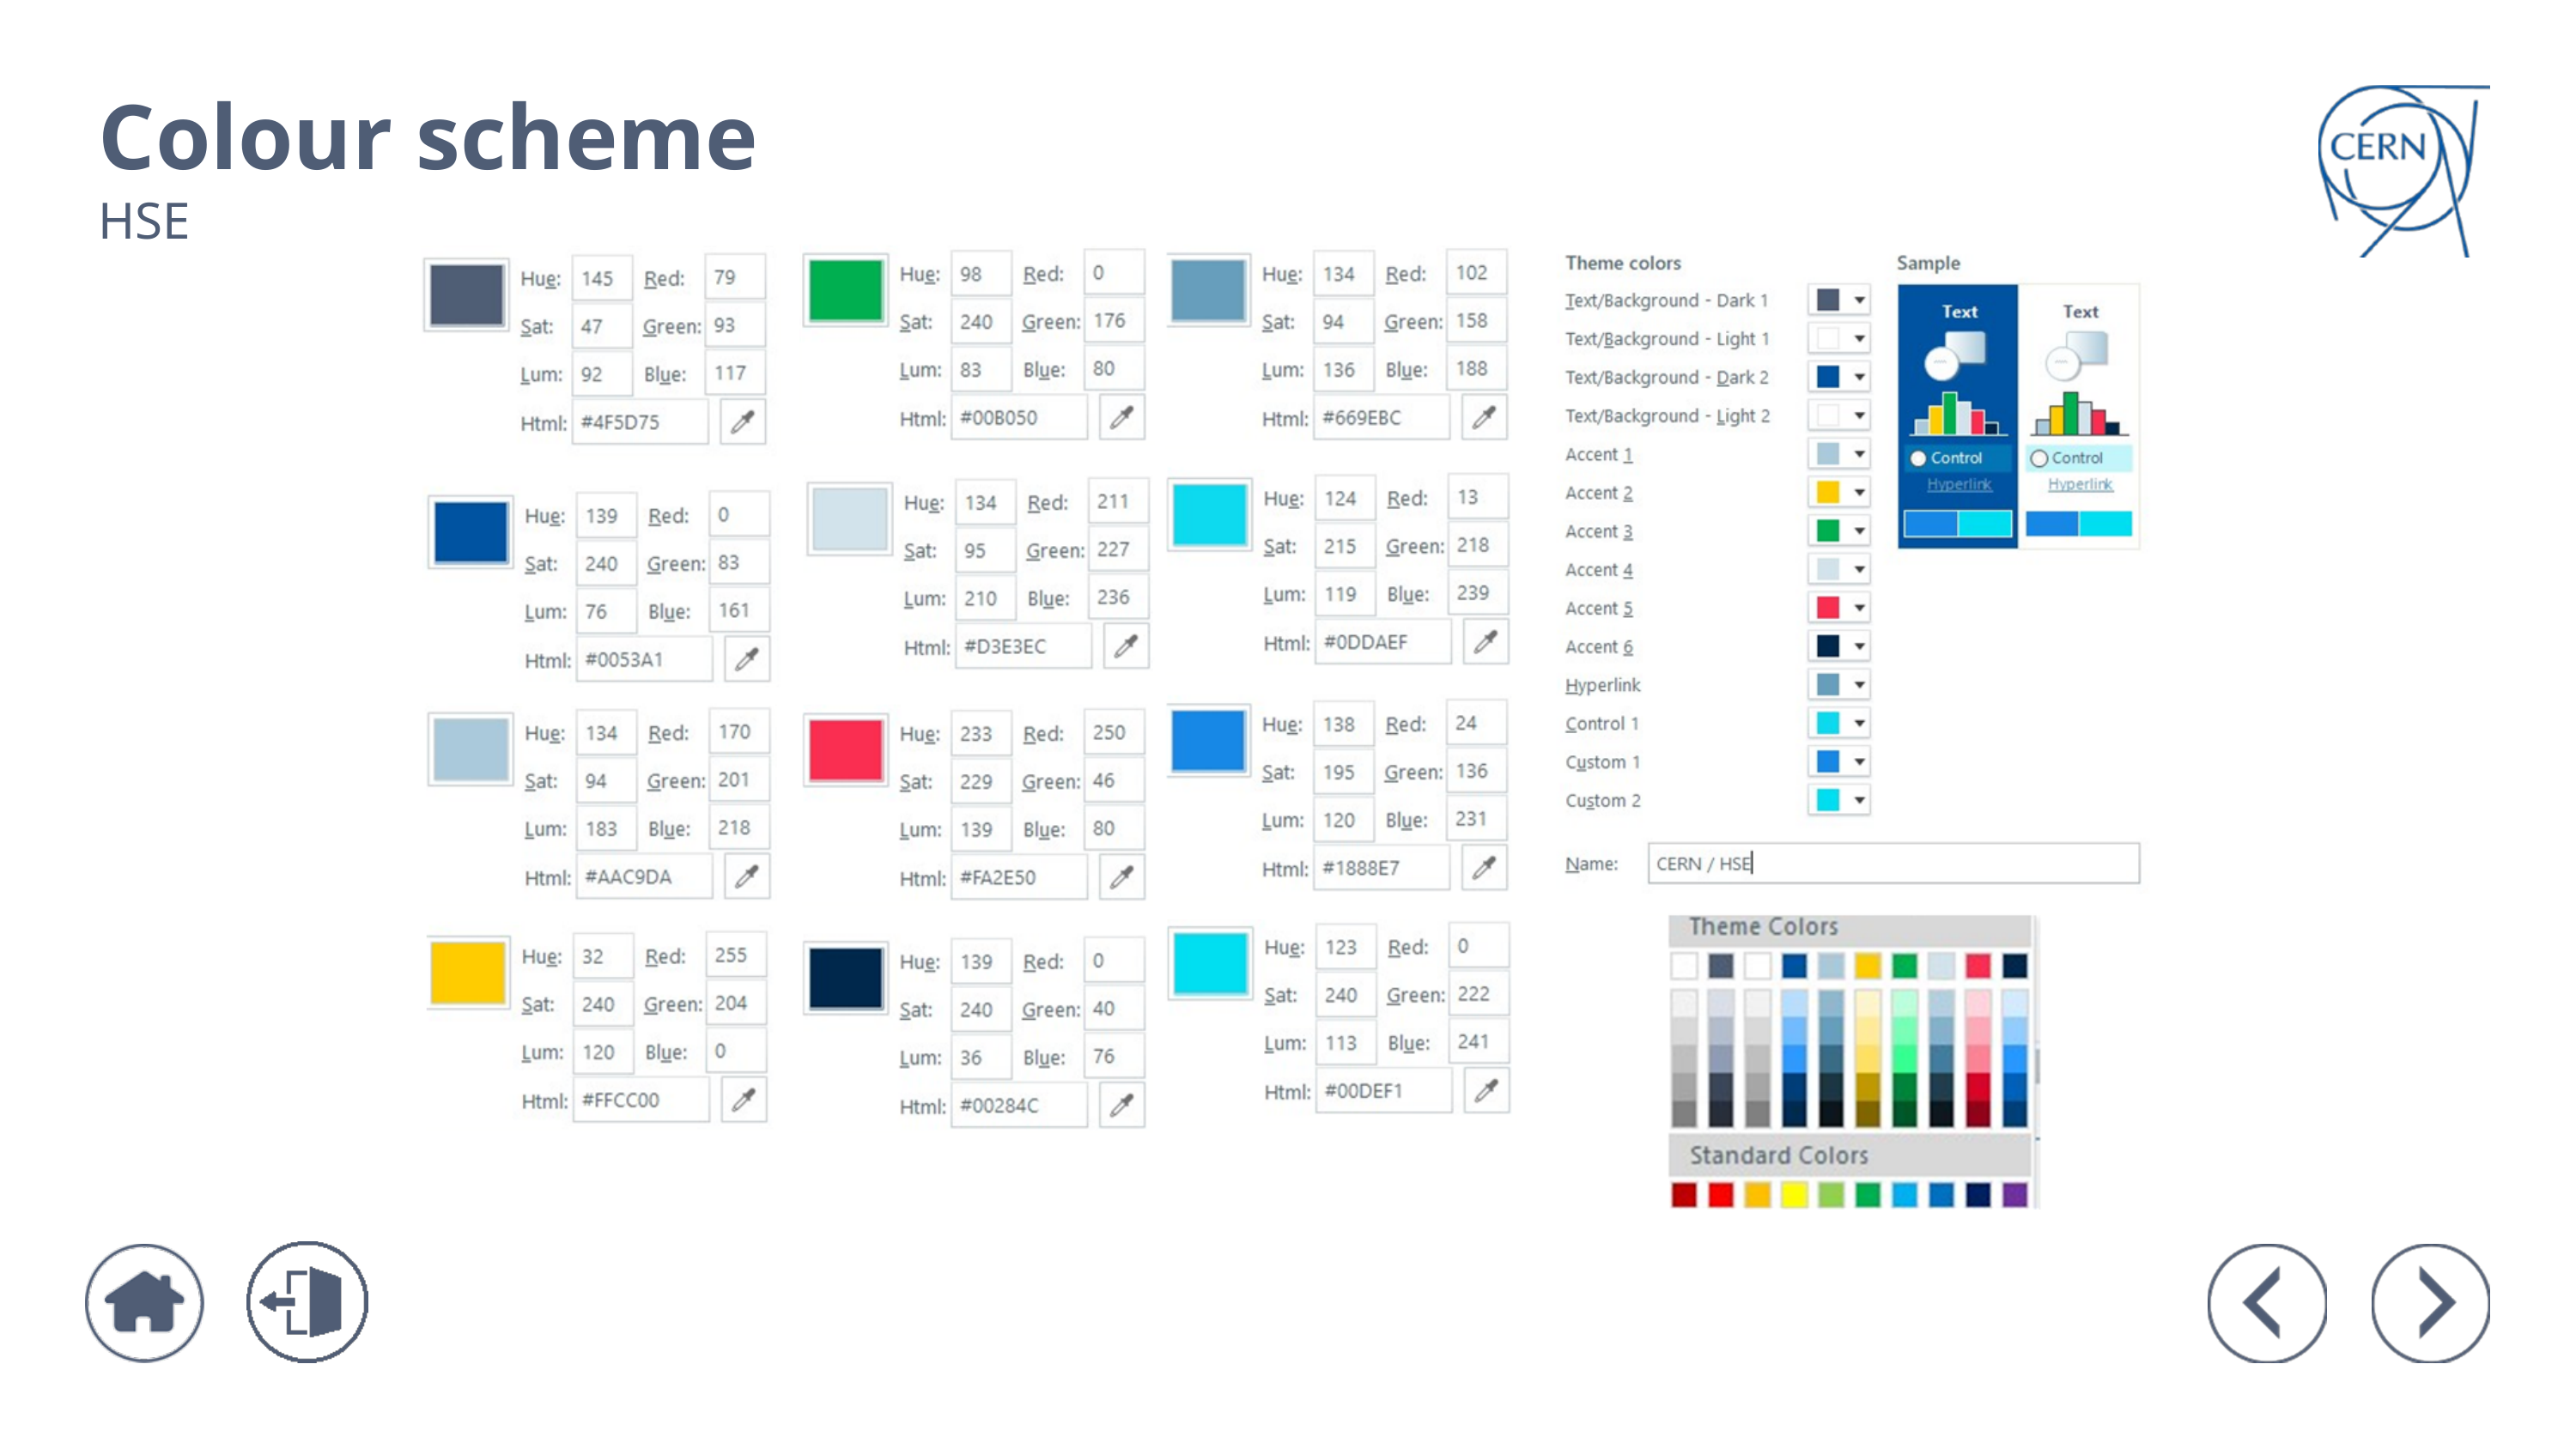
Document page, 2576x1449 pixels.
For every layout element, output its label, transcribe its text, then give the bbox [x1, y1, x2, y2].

list HSE [85, 190, 861, 281]
picture [2372, 1244, 2490, 1363]
picture [85, 1244, 204, 1363]
picture [420, 235, 2156, 1210]
picture [2208, 1244, 2327, 1363]
picture [246, 1241, 368, 1363]
title Colour scheme [85, 85, 2270, 191]
picture [2318, 85, 2490, 258]
